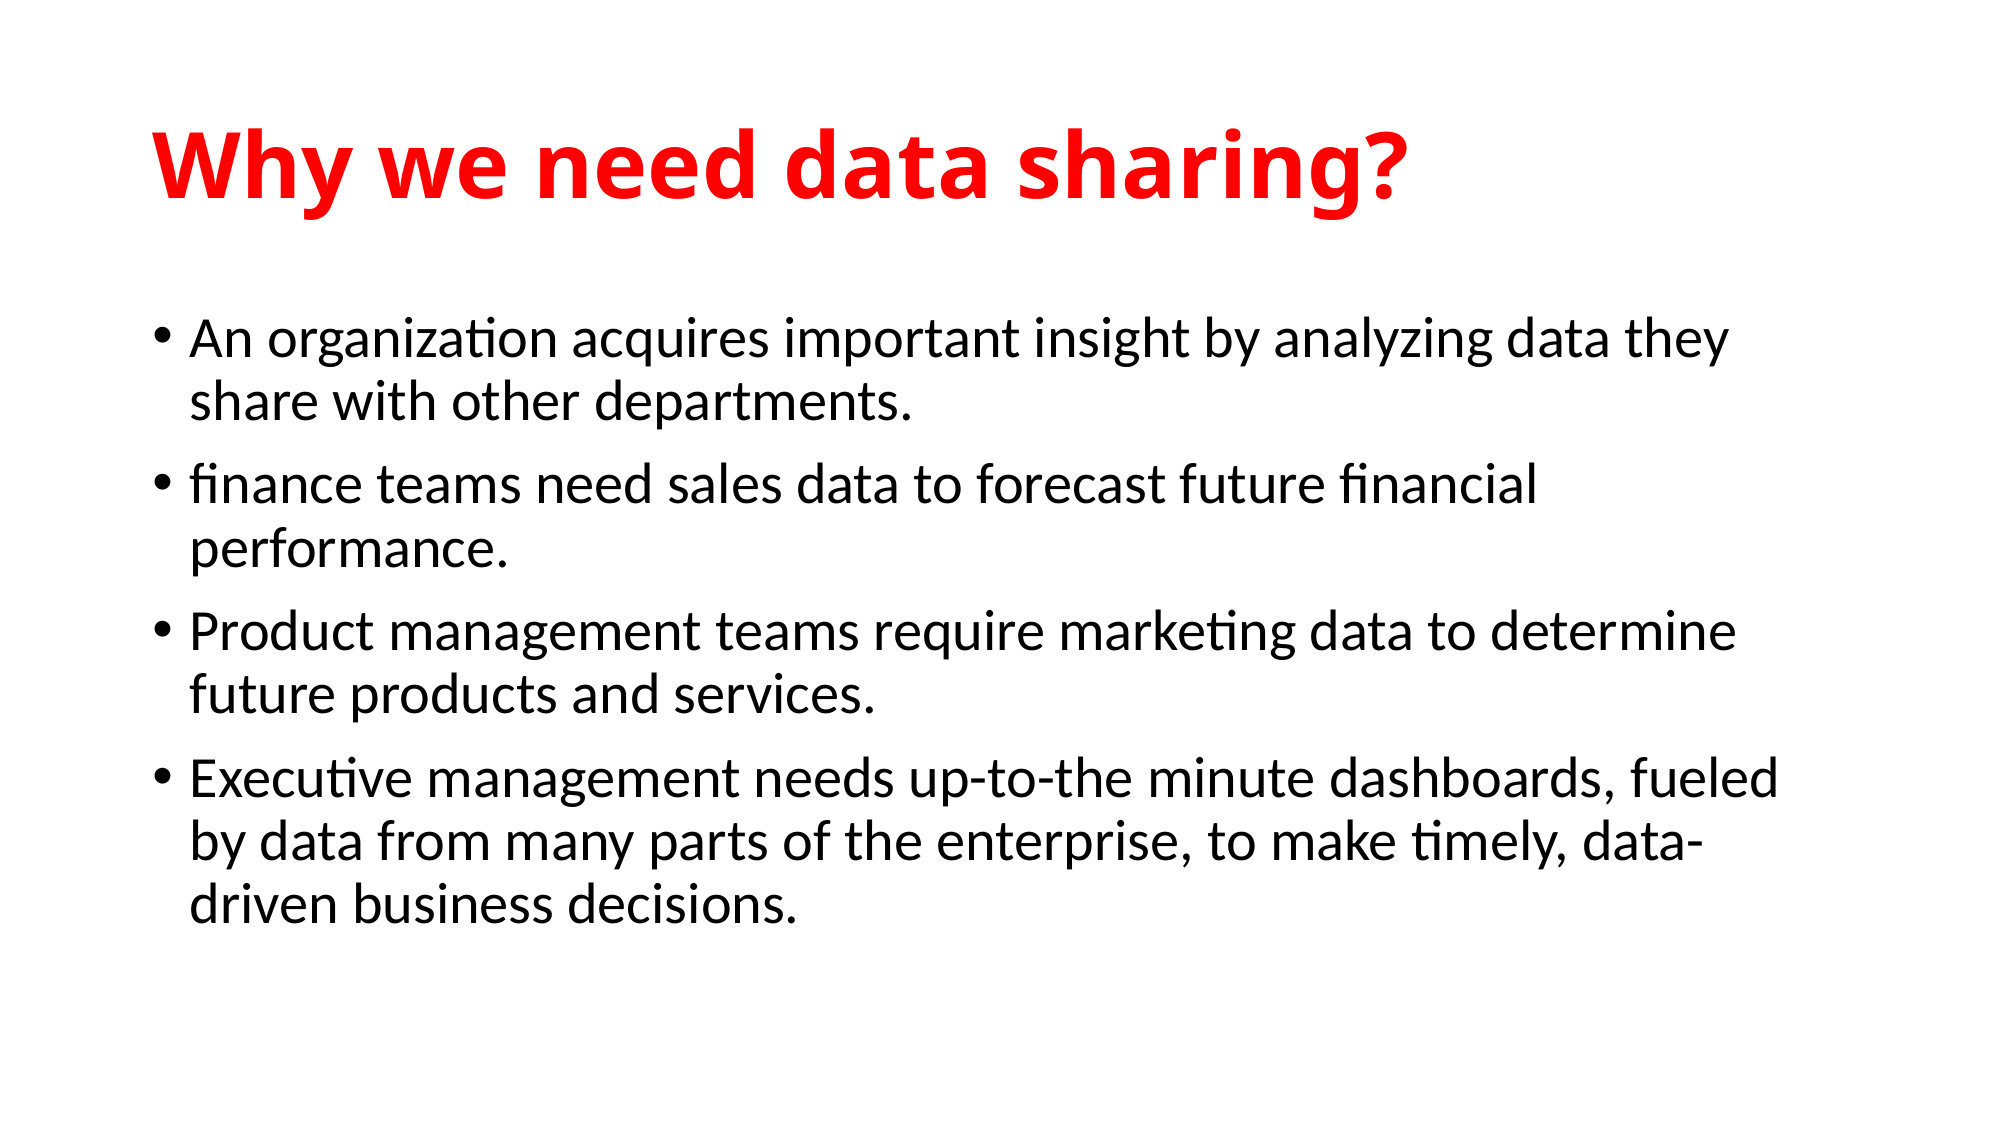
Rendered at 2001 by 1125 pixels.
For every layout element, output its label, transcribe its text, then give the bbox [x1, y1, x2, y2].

title Why we need data sharing? [137, 59, 1863, 278]
list An organization acquires important insight by analyzing data they share with other departments. finance teams need sales data to forecast future financial performance. Product management teams require marketing data to determine future products and services. Executive management needs up-to-the minute dashboards, fueled by data from many parts of the enterprise, to make timely, data-driven business decisions. [137, 299, 1863, 1014]
